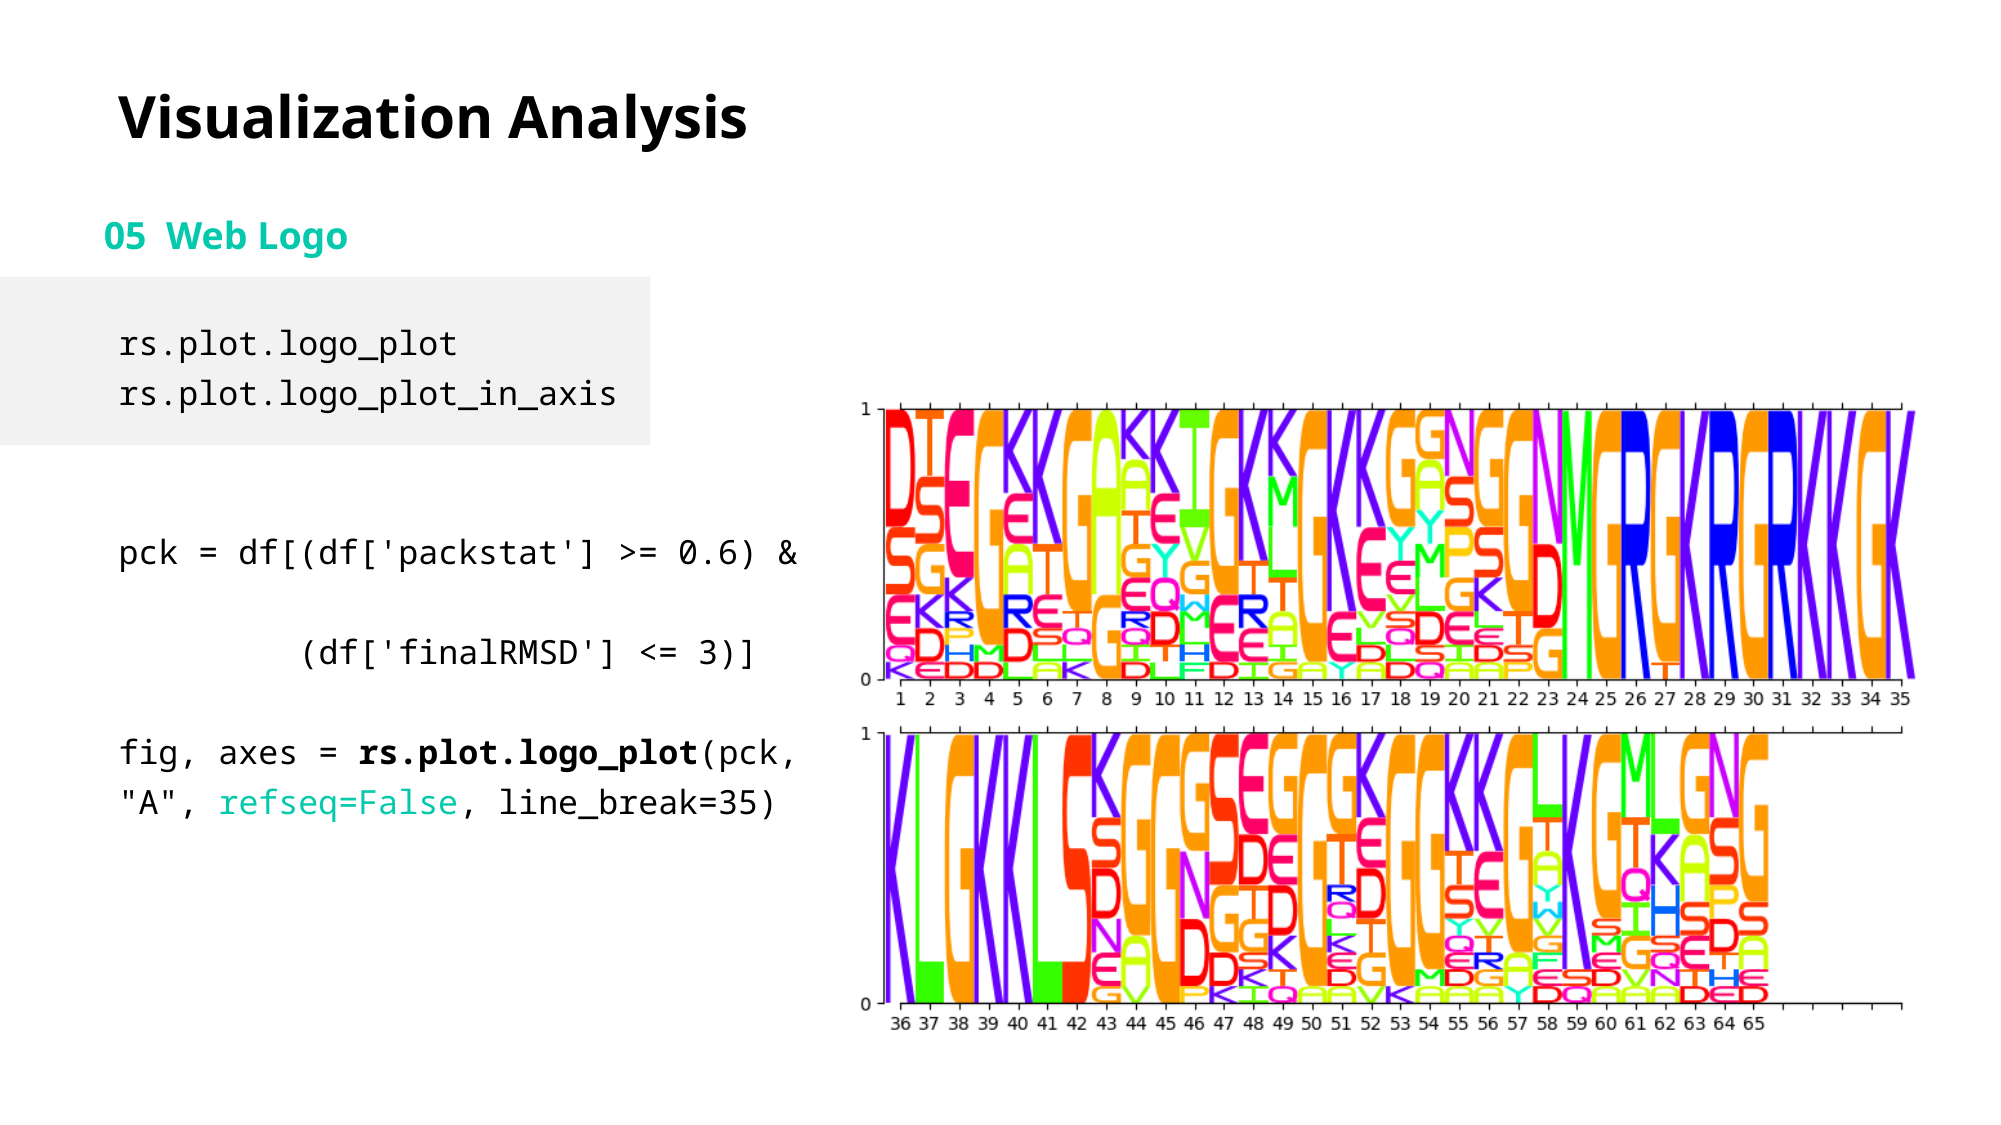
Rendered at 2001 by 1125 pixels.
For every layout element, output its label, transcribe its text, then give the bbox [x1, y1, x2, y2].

text_box rs.plot.logo_plot rs.plot.logo_plot_in_axis [103, 304, 900, 420]
picture [839, 392, 1936, 1049]
text_box [0, 276, 651, 446]
title Visualization Analysis [103, 59, 1863, 181]
text_box 05 Web Logo [103, 200, 582, 257]
text_box pck = df[(df['packstat'] >= 0.6) & (df['finalRMSD'] <= 3)] fig, axes = rs.plot.logo_plot(pck, "A", refseq=False, line_break=35) [103, 514, 825, 829]
